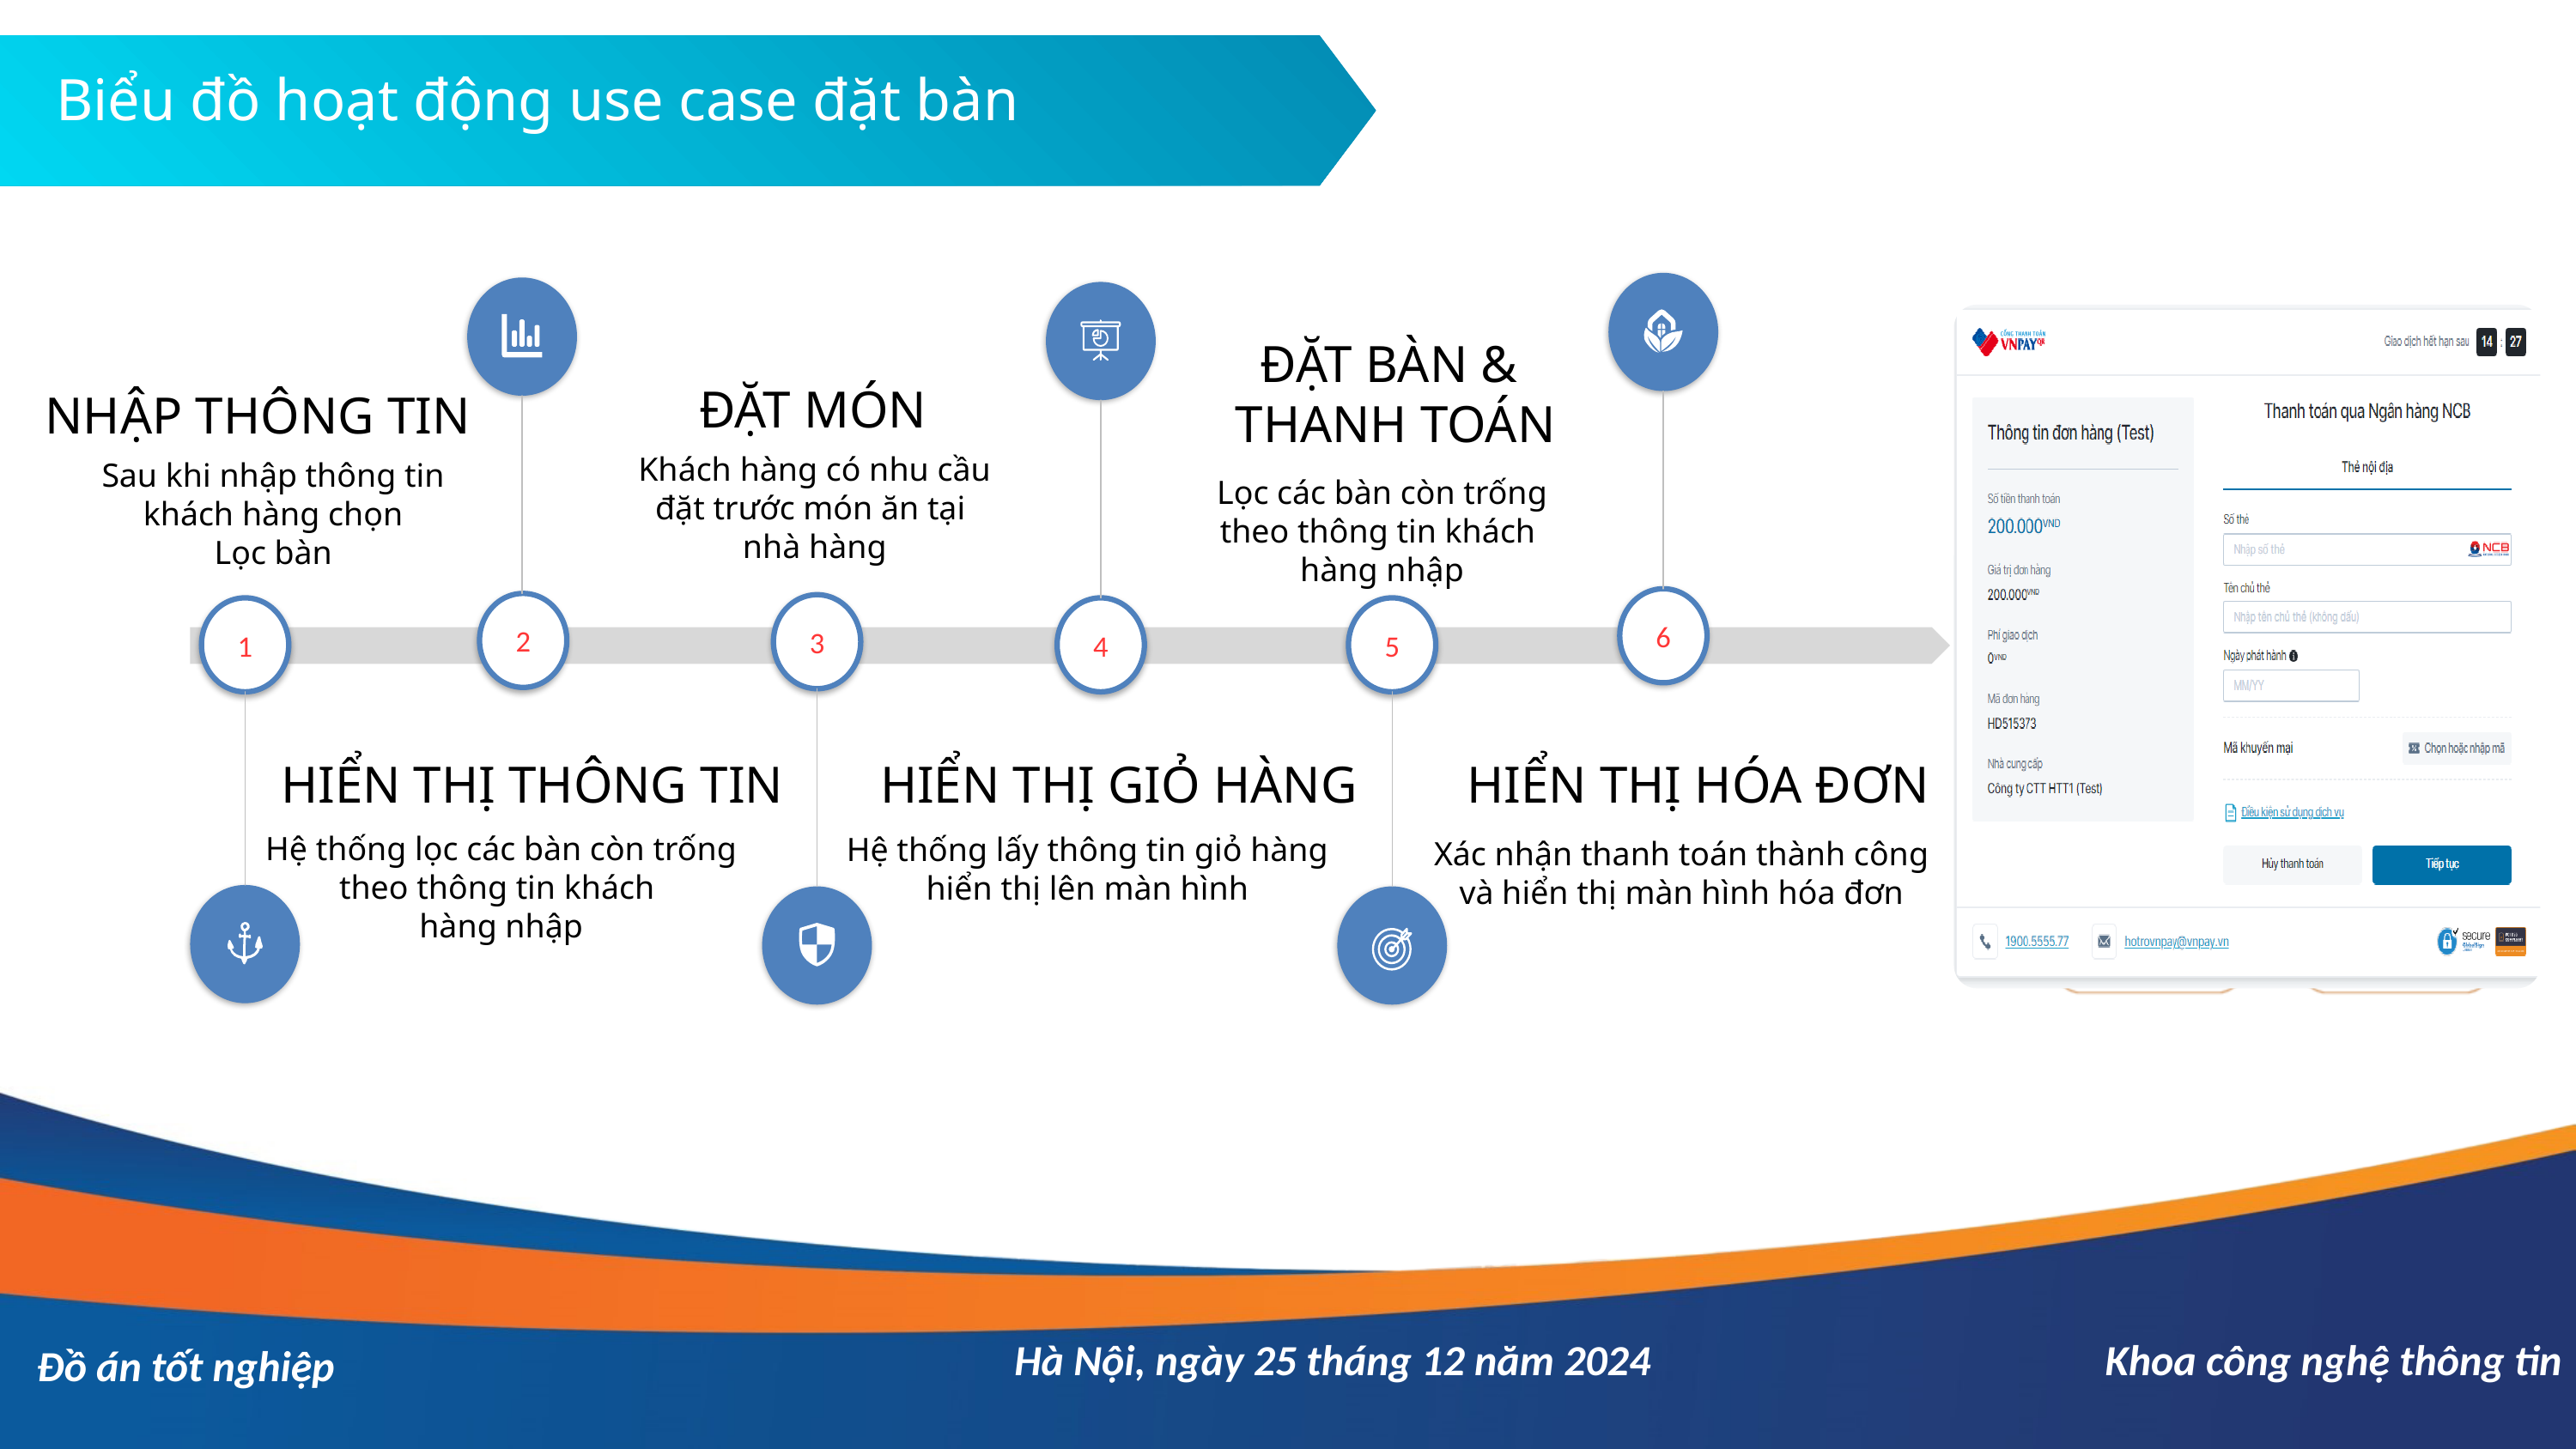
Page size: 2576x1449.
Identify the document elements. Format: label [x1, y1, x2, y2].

text_box [246, 745, 805, 953]
text_box [190, 272, 2166, 1005]
text_box [21, 377, 495, 618]
text_box [1413, 745, 1946, 919]
text_box [0, 34, 1376, 186]
text_box [828, 746, 1378, 914]
text_box [1950, 301, 2541, 986]
picture [0, 686, 2576, 1449]
text_box [1198, 325, 1583, 596]
text_box [620, 371, 1010, 573]
